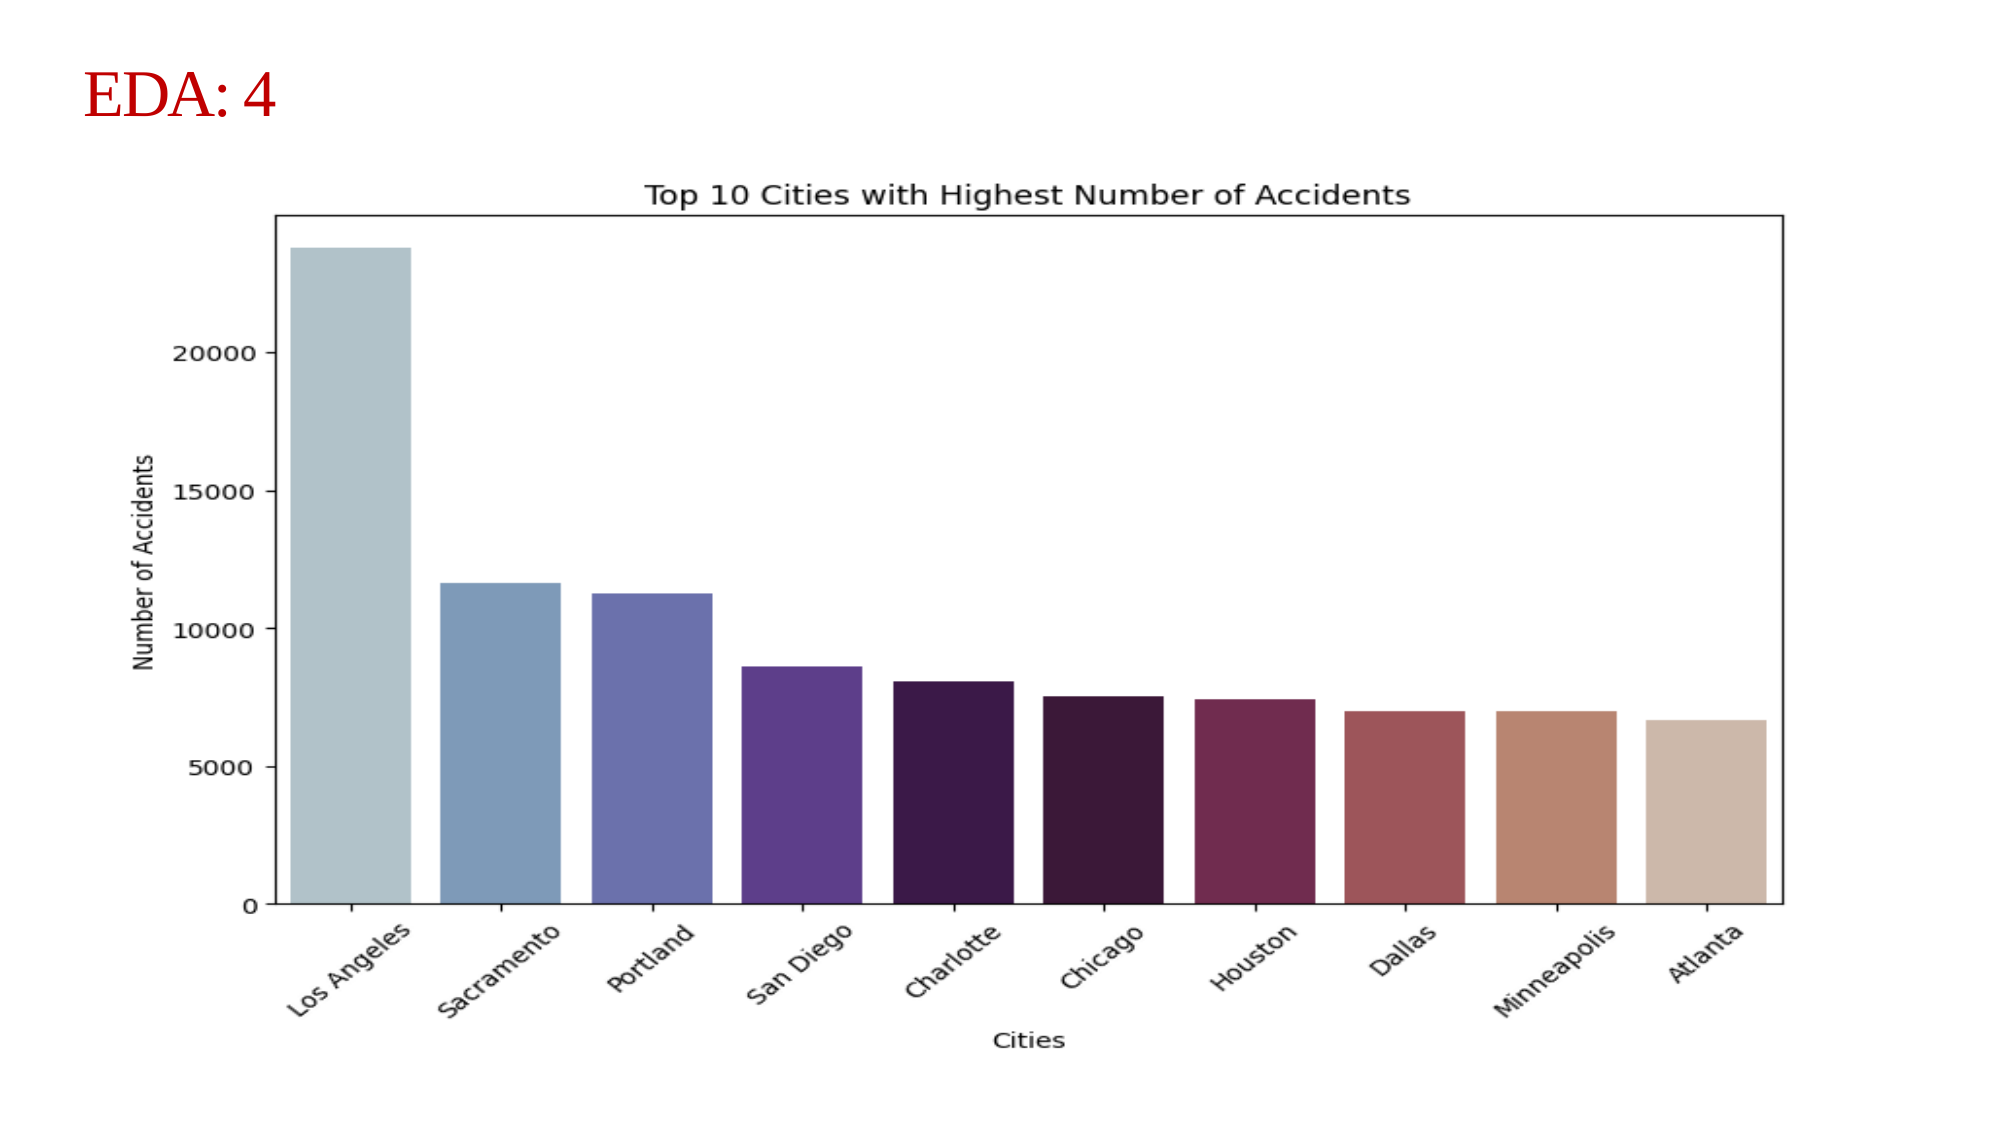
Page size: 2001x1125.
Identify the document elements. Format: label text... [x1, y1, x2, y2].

title EDA: 4 [76, 52, 1652, 189]
picture [114, 169, 1802, 1066]
